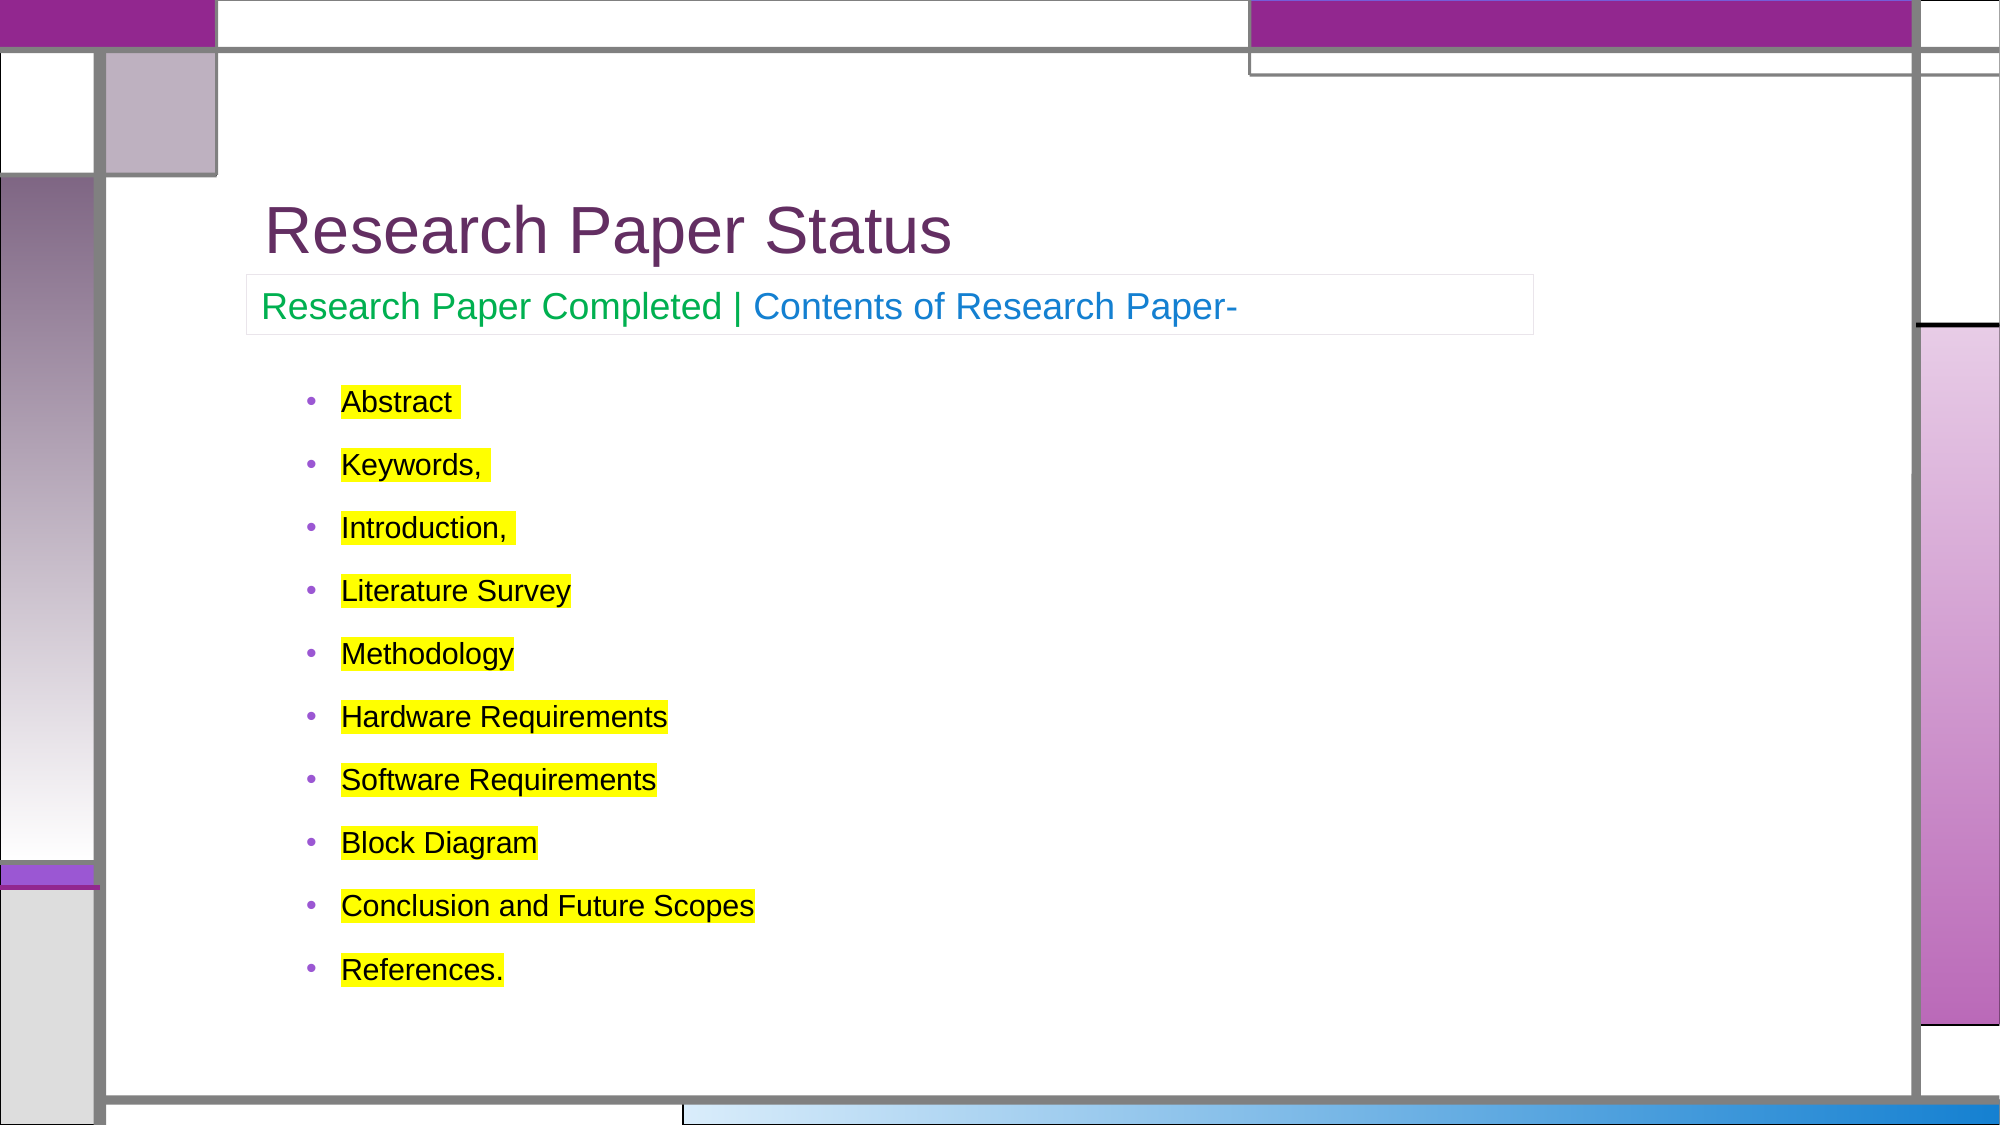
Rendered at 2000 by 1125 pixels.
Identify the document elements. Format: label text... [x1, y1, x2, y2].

list Abstract Keywords, Introduction, Literature Survey Methodology Hardware Requirements Software Requirements Block Diagram Conclusion and Future Scopes References. [291, 335, 820, 1000]
title Research Paper Status [249, 87, 1825, 275]
text_box Research Paper Completed | Contents of Research Paper- [246, 274, 1534, 335]
